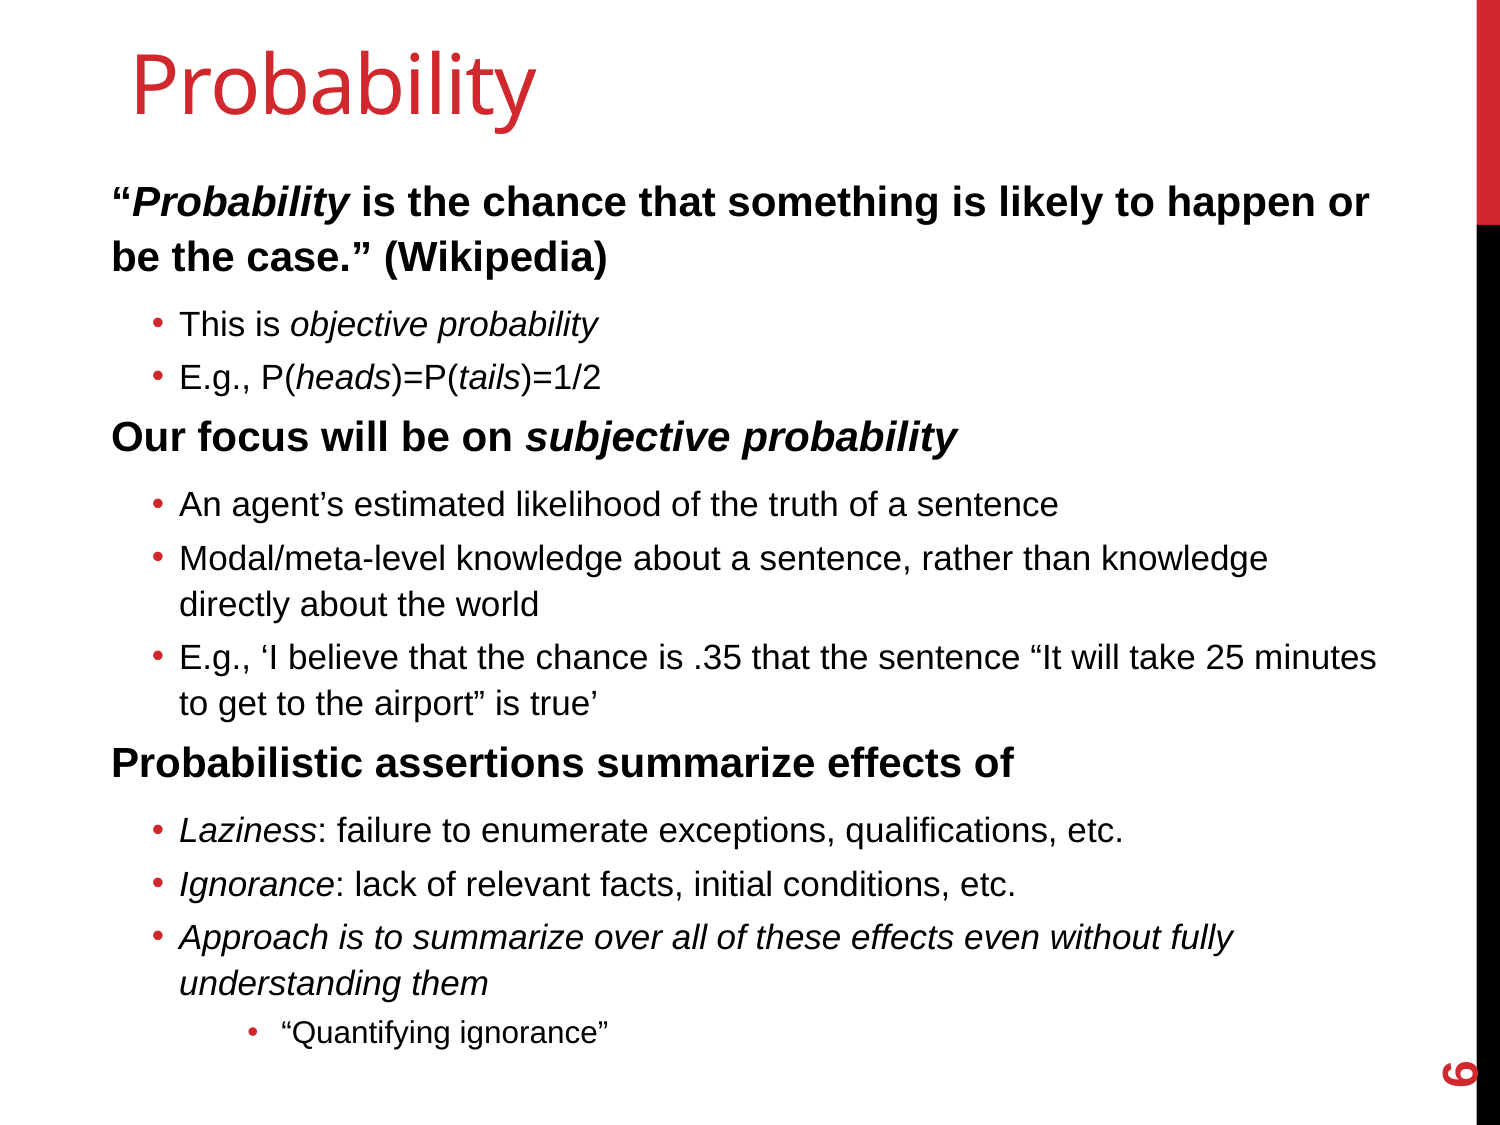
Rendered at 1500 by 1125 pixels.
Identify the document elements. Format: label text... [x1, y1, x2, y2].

list “Probability is the chance that something is likely to happen or be the case.” (Wikipedia) This is objective probability E.g., P(heads)=P(tails)=1/2 Our focus will be on subjective probability An agent’s estimated likelihood of the truth of a sentence Modal/meta-level knowledge about a sentence, rather than knowledge directly about the world E.g., ‘I believe that the chance is .35 that the sentence “It will take 25 minutes to get to the airport” is true’ Probabilistic assertions summarize effects of Laziness: failure to enumerate exceptions, qualifications, etc. Ignorance: lack of relevant facts, initial conditions, etc. Approach is to summarize over all of these effects even without fully understanding them “Quantifying ignorance” [96, 161, 1403, 1068]
slide_number 6 [1427, 887, 1488, 1104]
title Probability [114, 22, 1390, 139]
